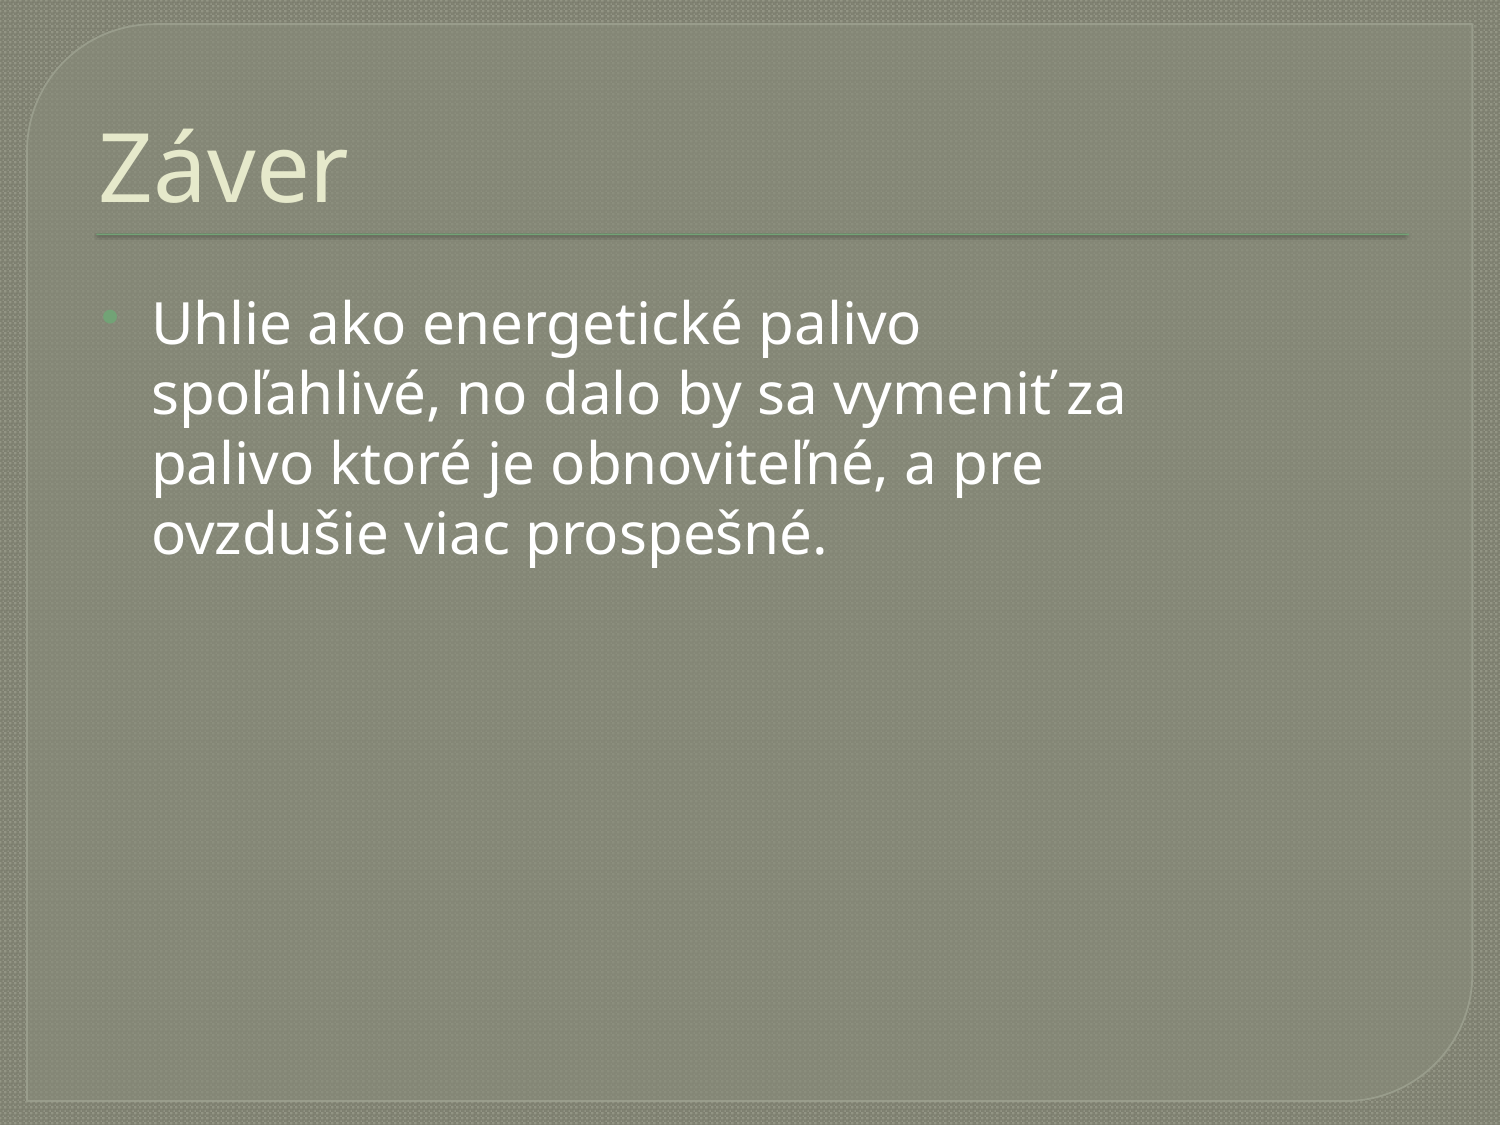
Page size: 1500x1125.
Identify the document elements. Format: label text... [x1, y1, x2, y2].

list Uhlie ako energetické palivo spoľahlivé, no dalo by sa vymeniť za palivo ktoré je obnoviteľné, a pre ovzdušie viac prospešné. [88, 278, 1212, 1022]
title Záver [75, 41, 1425, 230]
